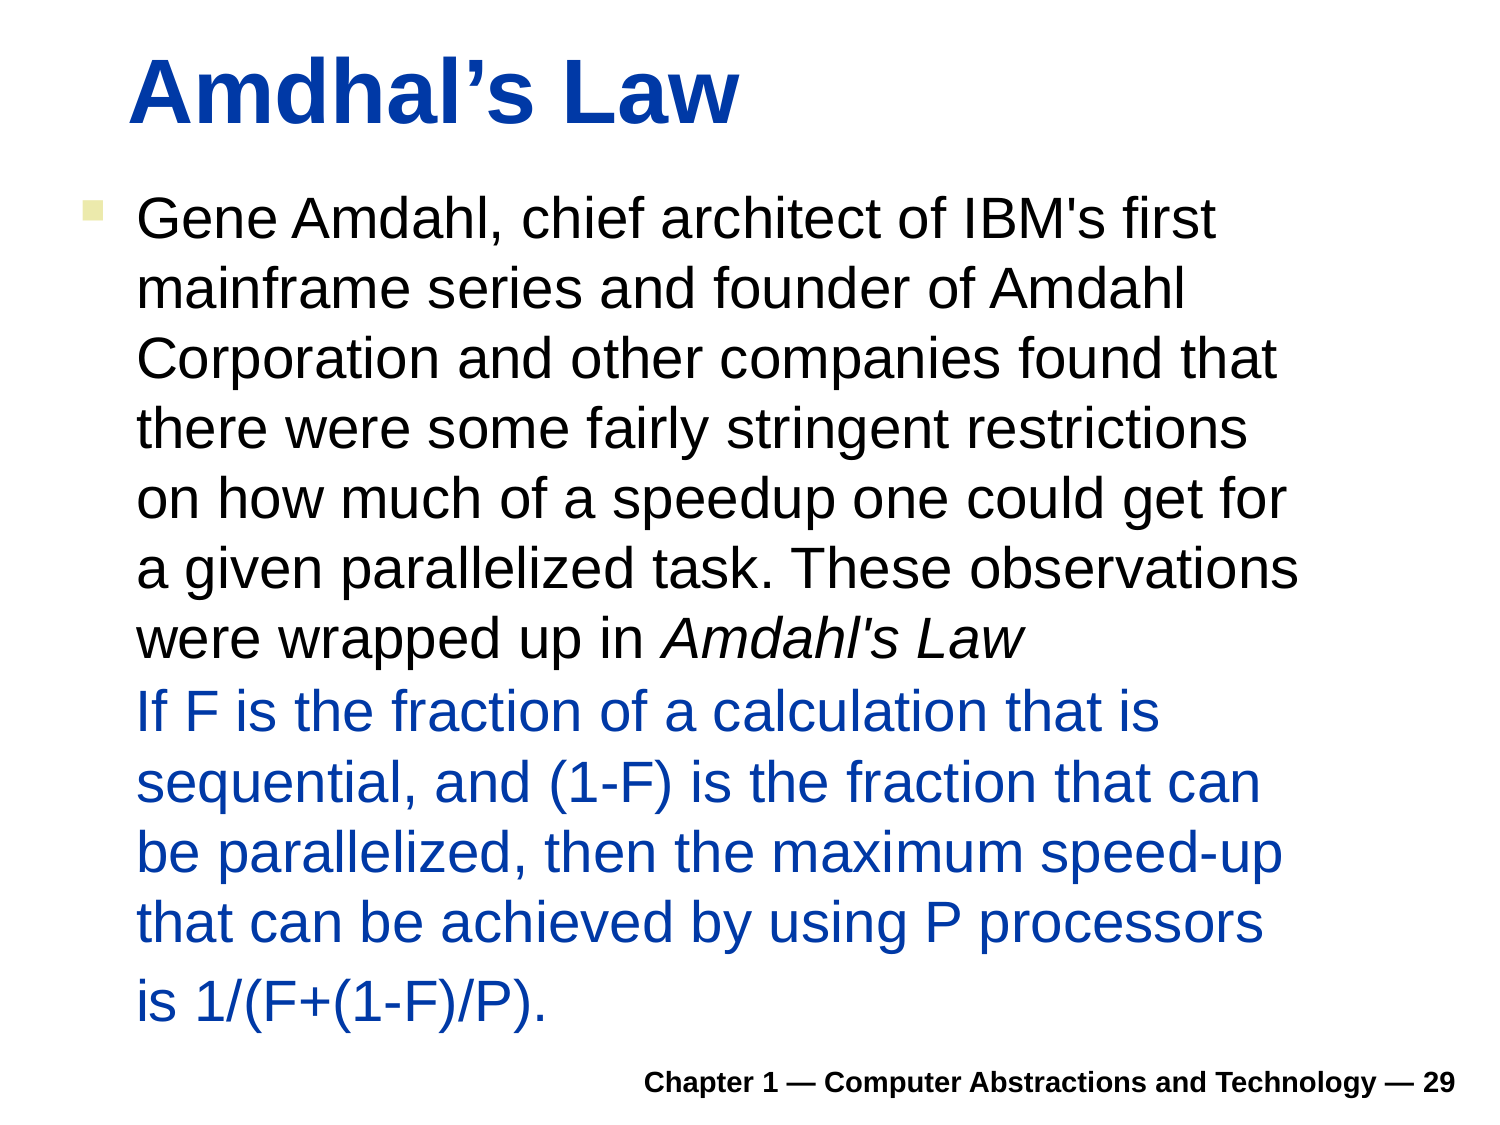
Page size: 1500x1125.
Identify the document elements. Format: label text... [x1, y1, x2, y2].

footer Chapter 1 — Computer Abstractions and Technology — 29 [1327, 1046, 1471, 1106]
title Amdhal’s Law [112, 23, 1468, 149]
text_box If F is the fraction of a calculation that is sequential, and (1-F) is the fraction that can be parallelized, then the maximum speed-up that can be achieved by using P processors is 1/(F+(1-F)/P). [64, 656, 1327, 1125]
text_box Gene Amdahl, chief architect of IBM's first mainframe series and founder of Amdahl Corporation and other companies found that there were some fairly stringent restrictions on how much of a speedup one could get for a given parallelized task. These observations were wrapped up in Amdahl's Law [64, 172, 1327, 656]
